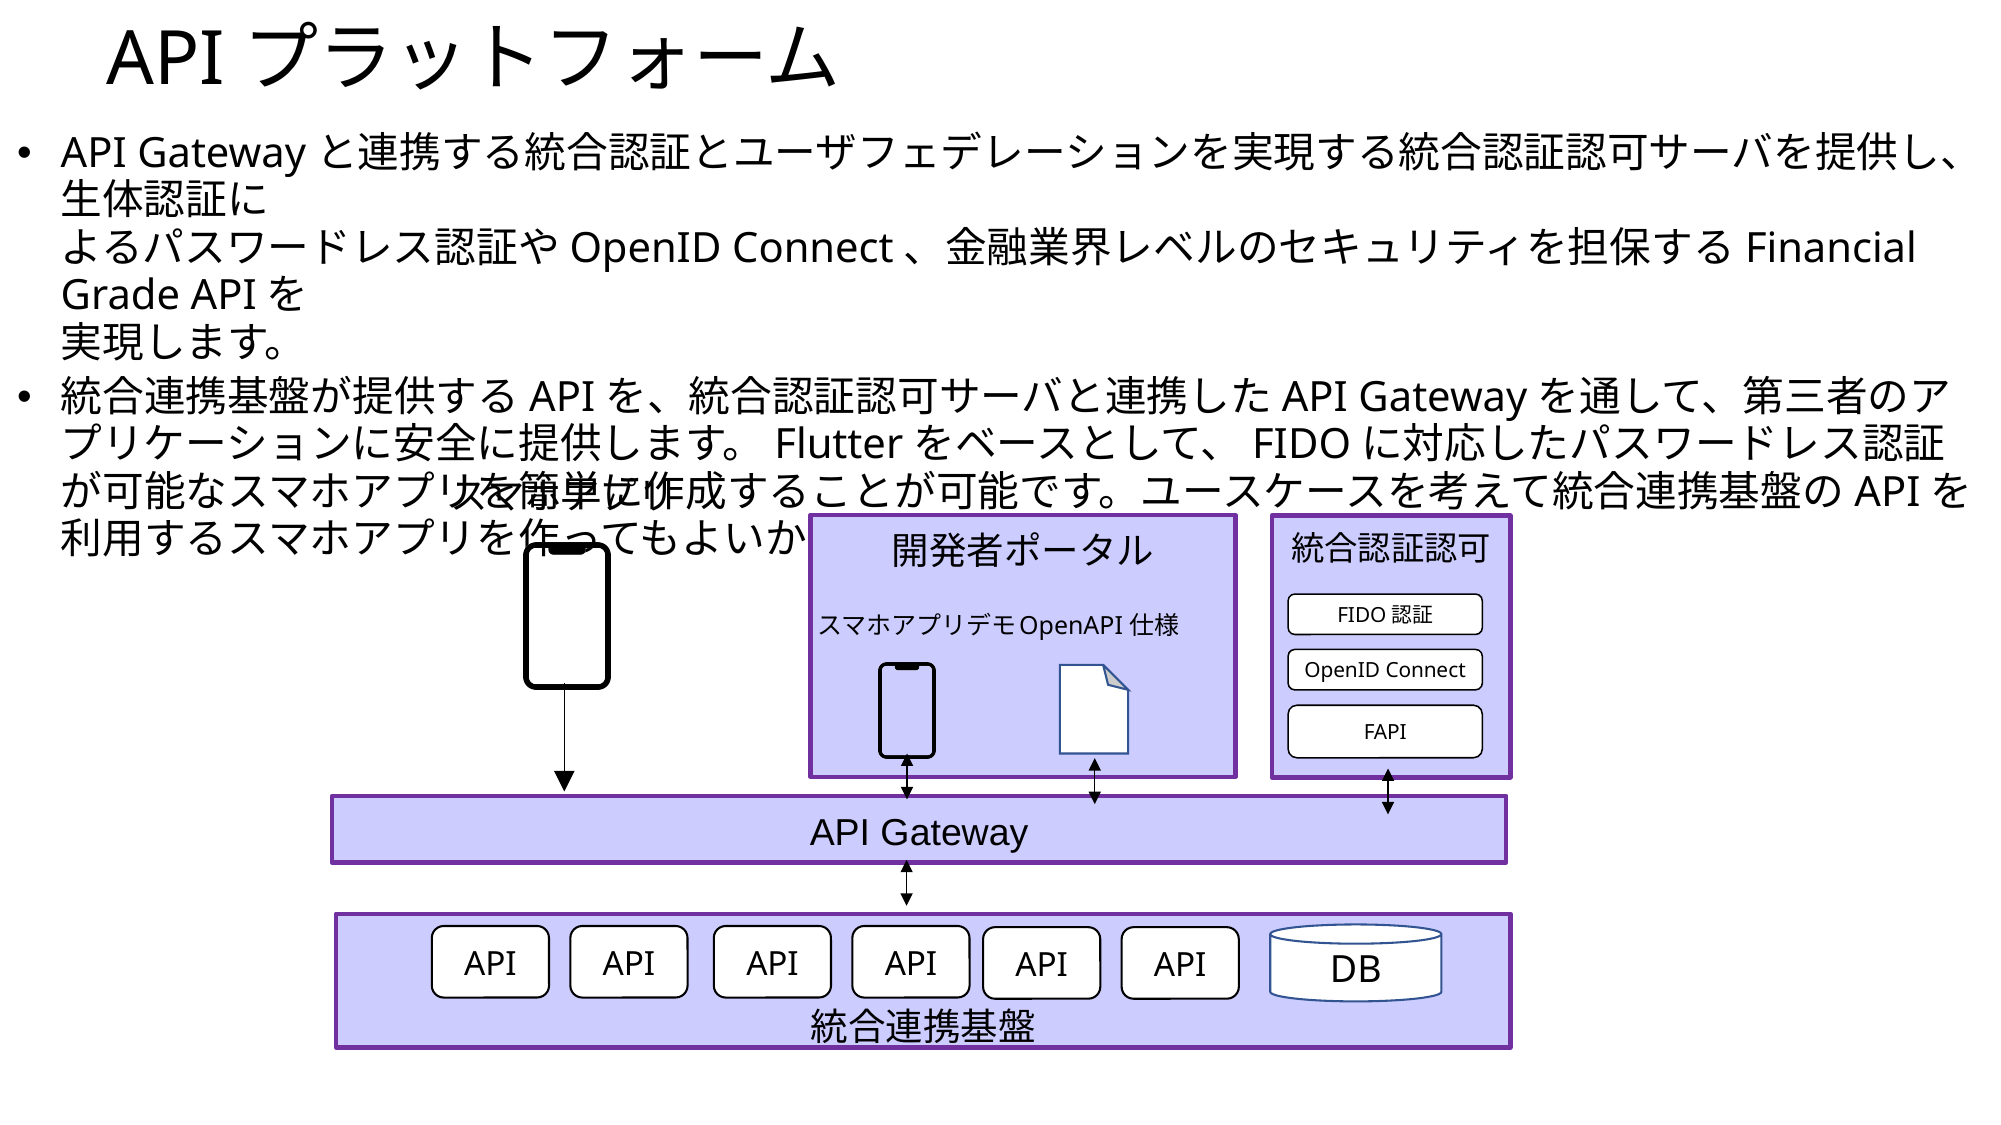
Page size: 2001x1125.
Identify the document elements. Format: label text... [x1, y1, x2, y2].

text_box スマホアプリ [436, 464, 690, 525]
text_box FAPI [1288, 705, 1483, 758]
text_box API [982, 926, 1102, 1000]
text_box 開発者ポータル [810, 515, 1236, 777]
text_box OpenID Connect [1288, 649, 1483, 690]
text_box APIプラットフォーム [91, 0, 1884, 121]
text_box OpenAPI仕様 [1004, 602, 1195, 648]
text_box API [569, 924, 689, 999]
picture [878, 662, 936, 759]
text_box API Gateway [332, 795, 1507, 863]
text_box FIDO認証 [1288, 594, 1483, 635]
text_box スマホアプリデモ [802, 602, 1004, 648]
text_box DB [1269, 923, 1443, 1003]
text_box API [712, 924, 833, 999]
text_box API [851, 924, 971, 999]
text_box 統合連携基盤 [336, 913, 1511, 1048]
text_box 統合認証認可 [1271, 515, 1511, 778]
text_box [1058, 663, 1132, 755]
text_box API [1120, 926, 1240, 1000]
text_box API Gatewayと連携する統合認証とユーザフェデレーションを実現する統合認証認可サーバを提供し、生体認証に よるパスワードレス認証やOpenID Connect、金融業界レベルのセキュリティを担保するFinancial Grade APIを 実現します。 統合連携基盤が提供するAPIを、統合認証認可サーバと連携したAPI Gatewayを通して、第三者のアプリケーションに安全に提供します。Flutterをベースとして、FIDOに対応したパスワードレス認証が可能なスマホアプリを簡単に作成することが可能です。ユースケースを考えて統合連携基盤のAPIを利用するスマホアプリを作ってもよいかもしれません。 [0, 121, 2000, 454]
picture [523, 542, 611, 690]
text_box API [430, 924, 551, 999]
